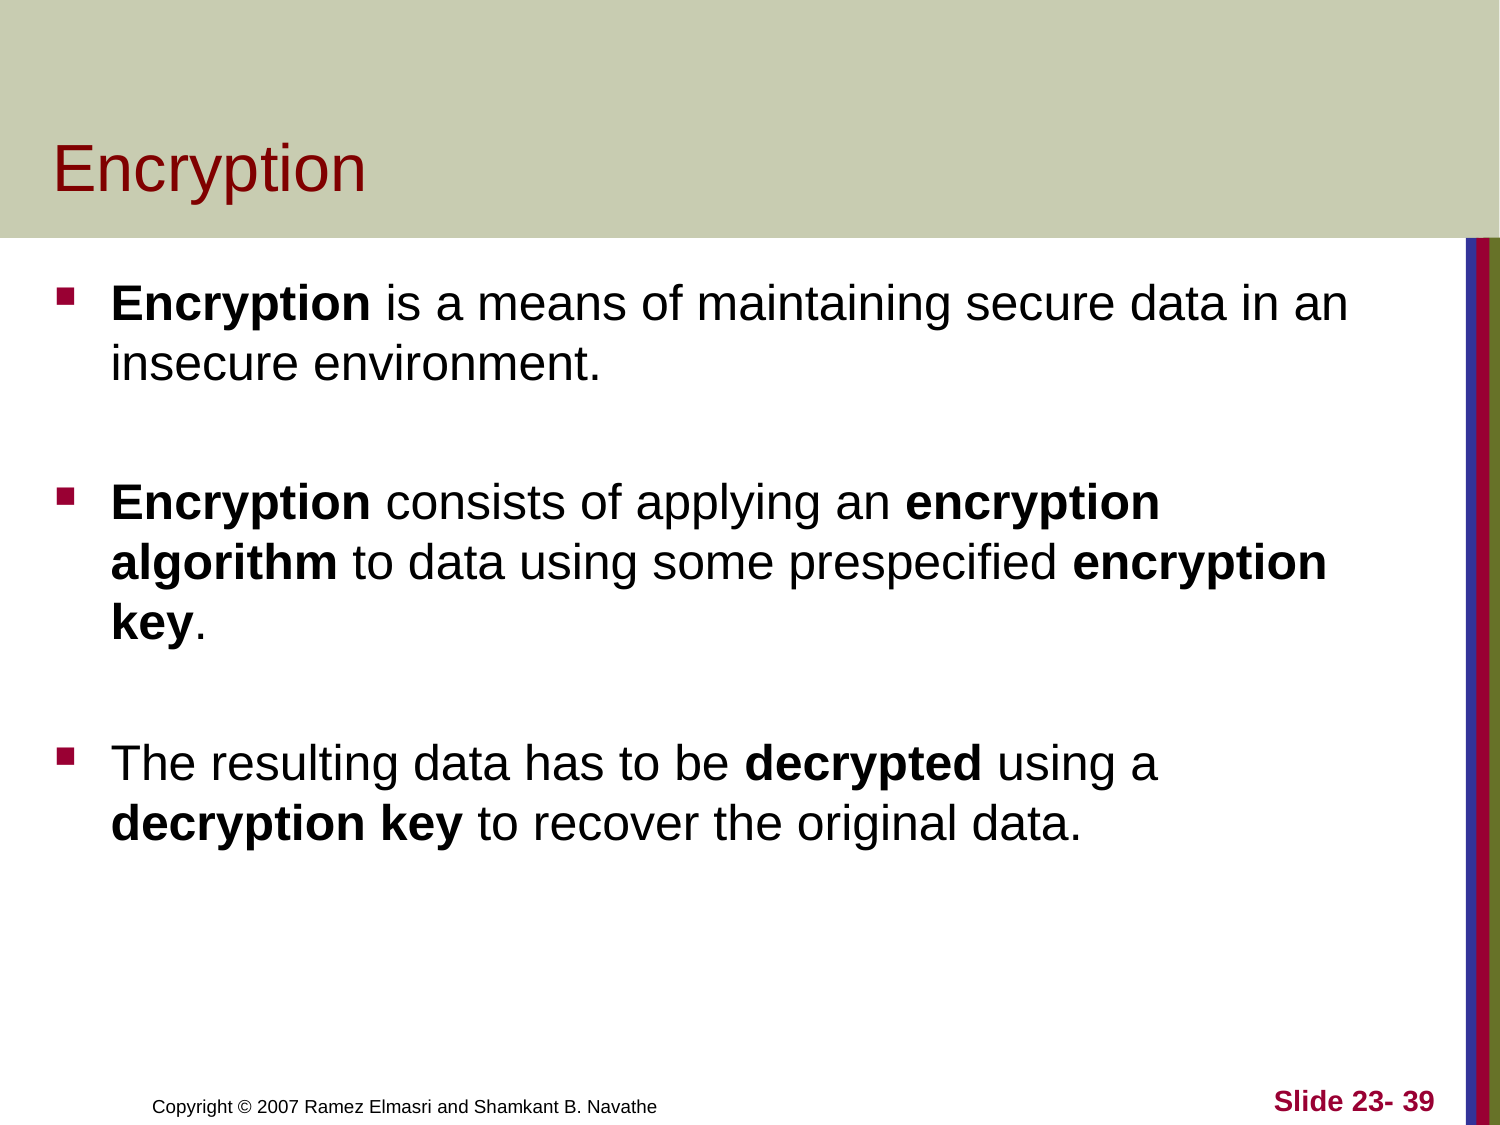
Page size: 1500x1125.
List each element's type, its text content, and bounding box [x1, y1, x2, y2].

title Encryption [37, 49, 1317, 213]
list Encryption is a means of maintaining secure data in an insecure environment. Encryption consists of applying an encryption algorithm to data using some prespecified encryption key. The resulting data has to be decrypted using a decryption key to recover the original data. [39, 262, 1400, 1013]
slide_number Slide 23- 39 [1137, 1050, 1450, 1125]
